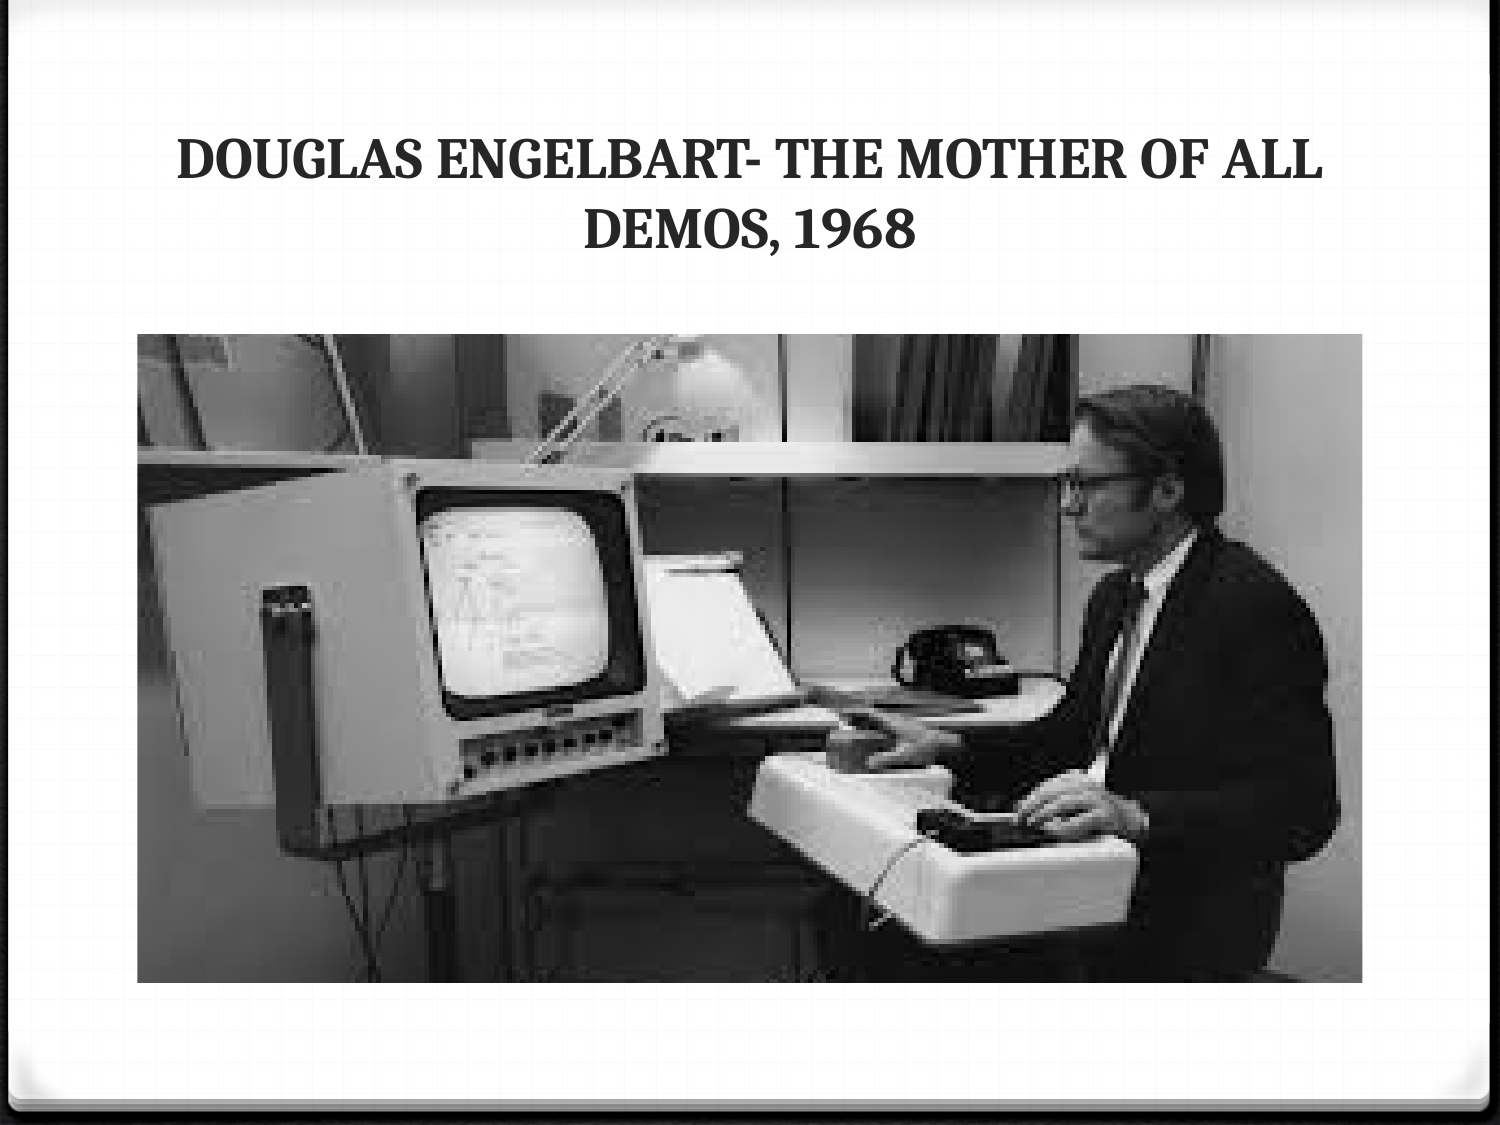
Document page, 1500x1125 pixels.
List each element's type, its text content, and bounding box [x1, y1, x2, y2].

picture [0, 0, 1500, 1125]
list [137, 334, 1363, 983]
title DOUGLAS ENGELBART- THE MOTHER OF ALL DEMOS, 1968 [90, 71, 1410, 309]
